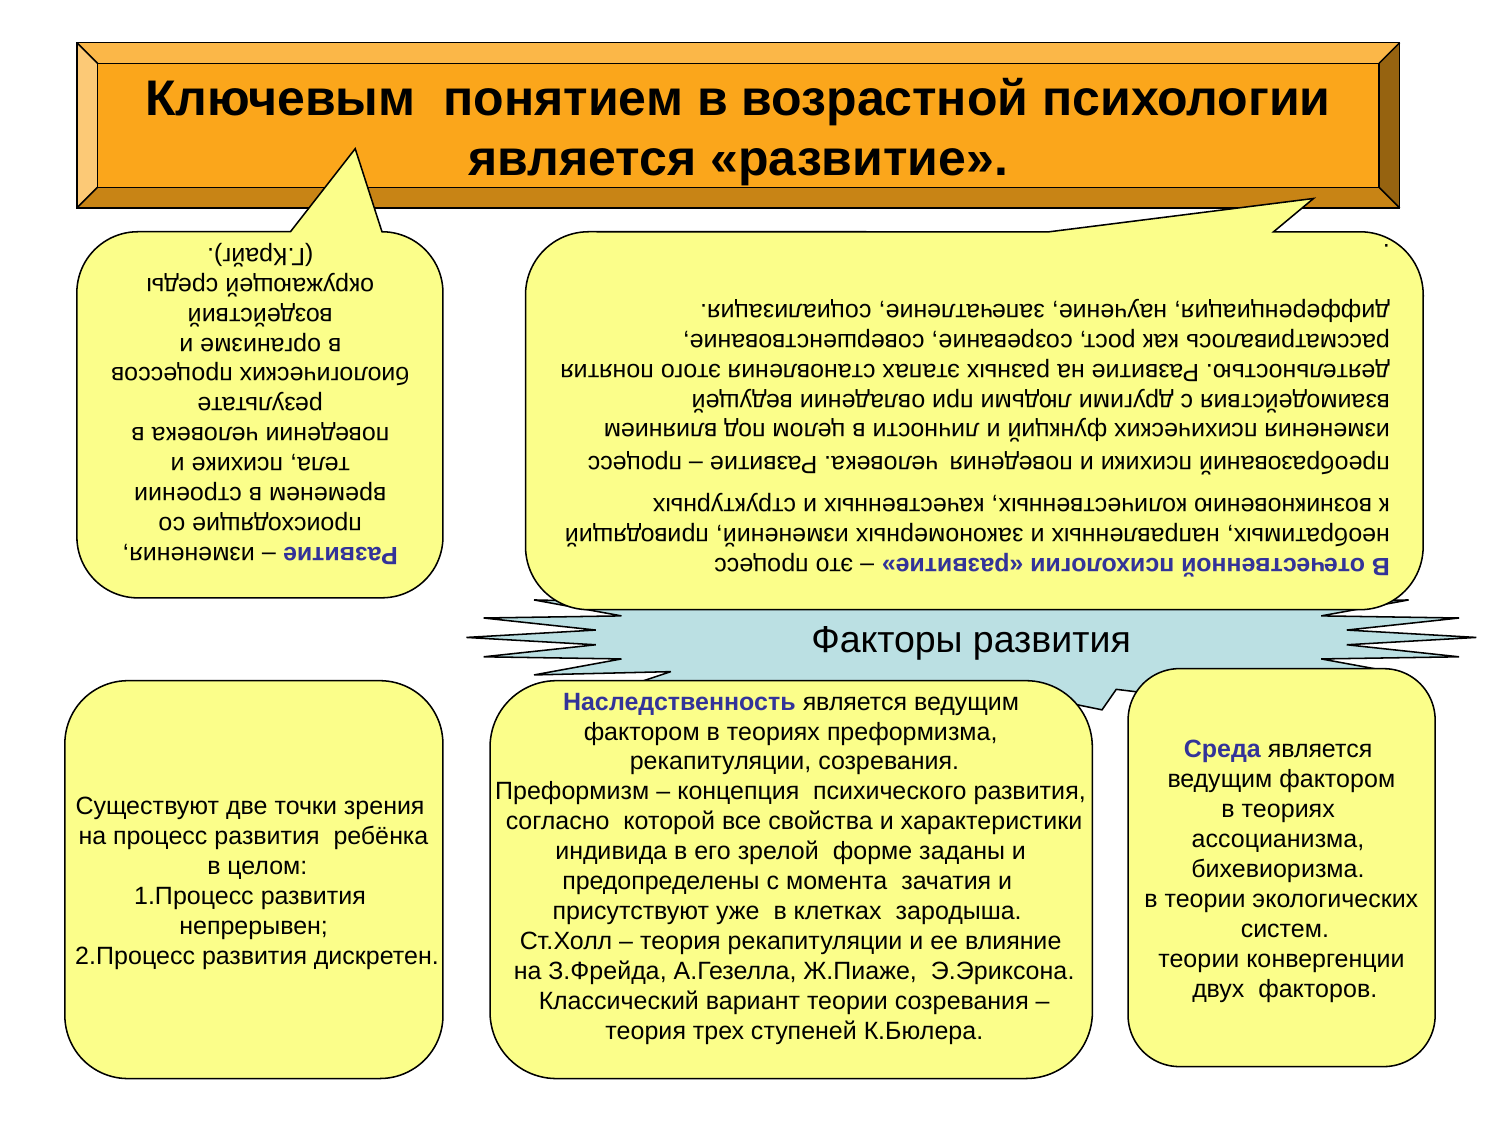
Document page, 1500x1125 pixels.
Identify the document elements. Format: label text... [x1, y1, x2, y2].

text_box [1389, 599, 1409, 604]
text_box Существуют две точки зрения на процесс развития ребёнка в целом: 1.Процесс развития непрерывен; 2.Процесс развития дискретен. [64, 680, 443, 1079]
text_box Развитие – изменения, происходящие со временем в строении тела, психике и поведении человека в результате биологических процессов в организме и воздействий окружающей среды (Г.Крайг). [76, 148, 443, 598]
text_box Среда является ведущим фактором в теориях ассоцианизма, бихевиоризма. в теории экологических систем. теории конвергенции двух факторов. [1128, 668, 1436, 1067]
text_box Ключевым понятием в возрастной психологии является «развитие». [76, 42, 1400, 208]
text_box В отечественной психологии «развитие» – это процесс необратимых, направленных и закономерных изменений, приводящий к возникновению количественных, качественных и структурных преобразований психики и поведения человека. Развитие – процесс изменения психических функций и личности в целом под влиянием взаимодействия с другими людьми при овладении ведущей деятельностью. Развитие на разных этапах становления этого понятия рассматривалось как рост, созревание, совершенствование, дифференциация, научение, запечатление, социализация. . [525, 198, 1424, 610]
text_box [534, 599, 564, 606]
text_box Наследственность является ведущим фактором в теориях преформизма, рекапитуляции, созревания. Преформизм – концепция психического развития, согласно которой все свойства и характеристики индивида в его зрелой форме заданы и предопределены с момента зачатия и присутствуют уже в клетках зародыша. Ст.Холл – теория рекапитуляции и ее влияние на З.Фрейда, А.Гезелла, Ж.Пиаже, Э.Эриксона. Классический вариант теории созревания – теория трех ступеней К.Бюлера. [490, 680, 1093, 1079]
text_box Факторы развития [466, 610, 1477, 710]
text_box Для чего Я живу? [79, 43, 1398, 63]
